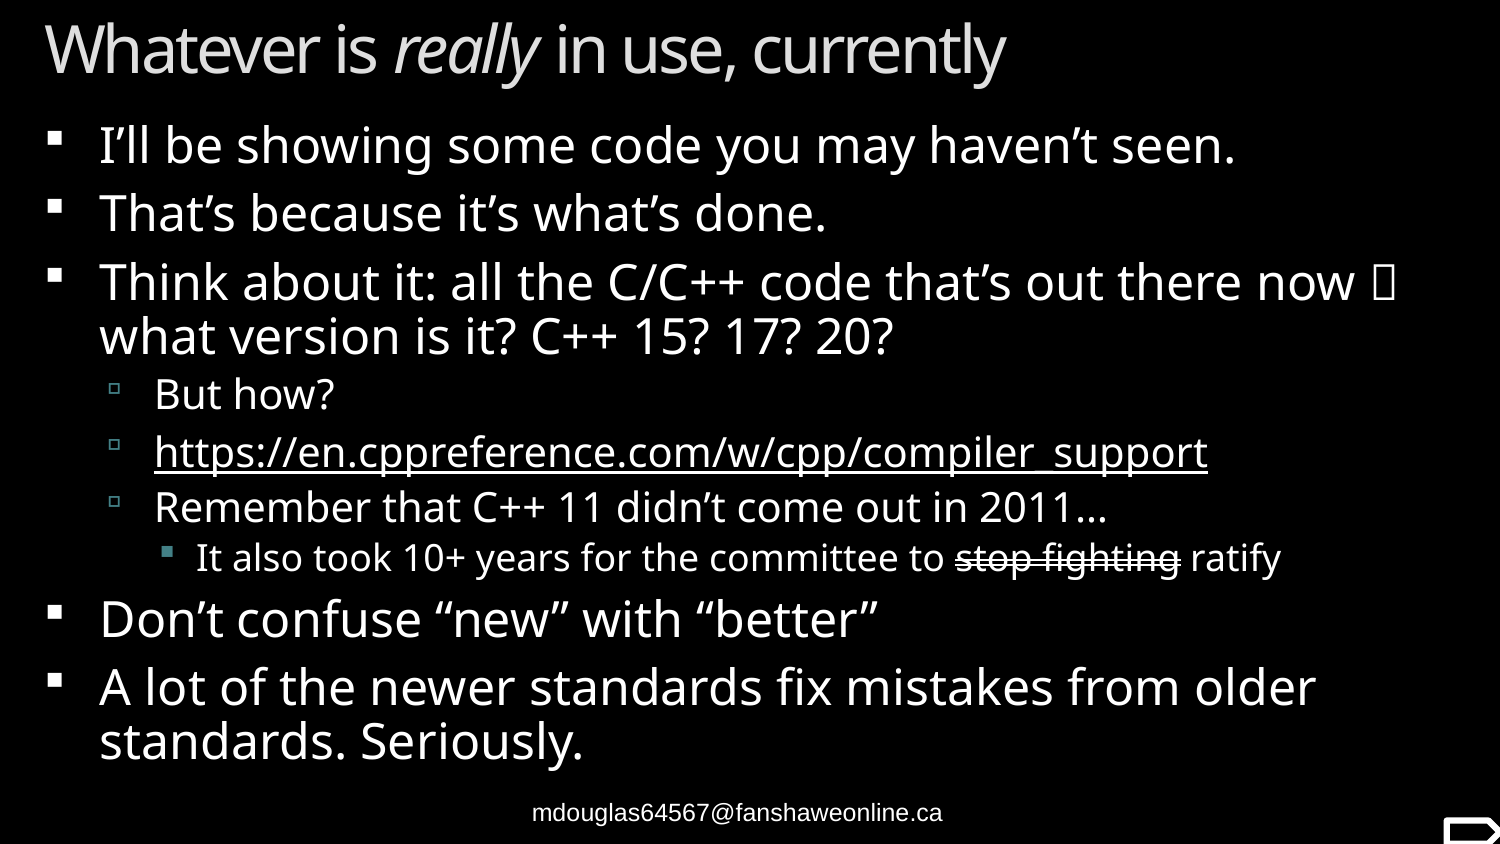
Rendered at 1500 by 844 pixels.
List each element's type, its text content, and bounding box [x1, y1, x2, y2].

text_box [1443, 817, 1500, 844]
list I’ll be showing some code you may haven’t seen. That’s because it’s what’s done. Think about it: all the C/C++ code that’s out there now  what version is it? C++ 15? 17? 20? But how? https://en.cppreference.com/w/cpp/compiler_support Remember that C++ 11 didn’t come out in 2011… It also took 10+ years for the committee to stop fighting ratify Don’t confuse “new” with “better” A lot of the newer standards fix mistakes from older standards. Seriously. [17, 112, 1500, 777]
title Whatever is really in use, currently [29, 0, 1305, 112]
